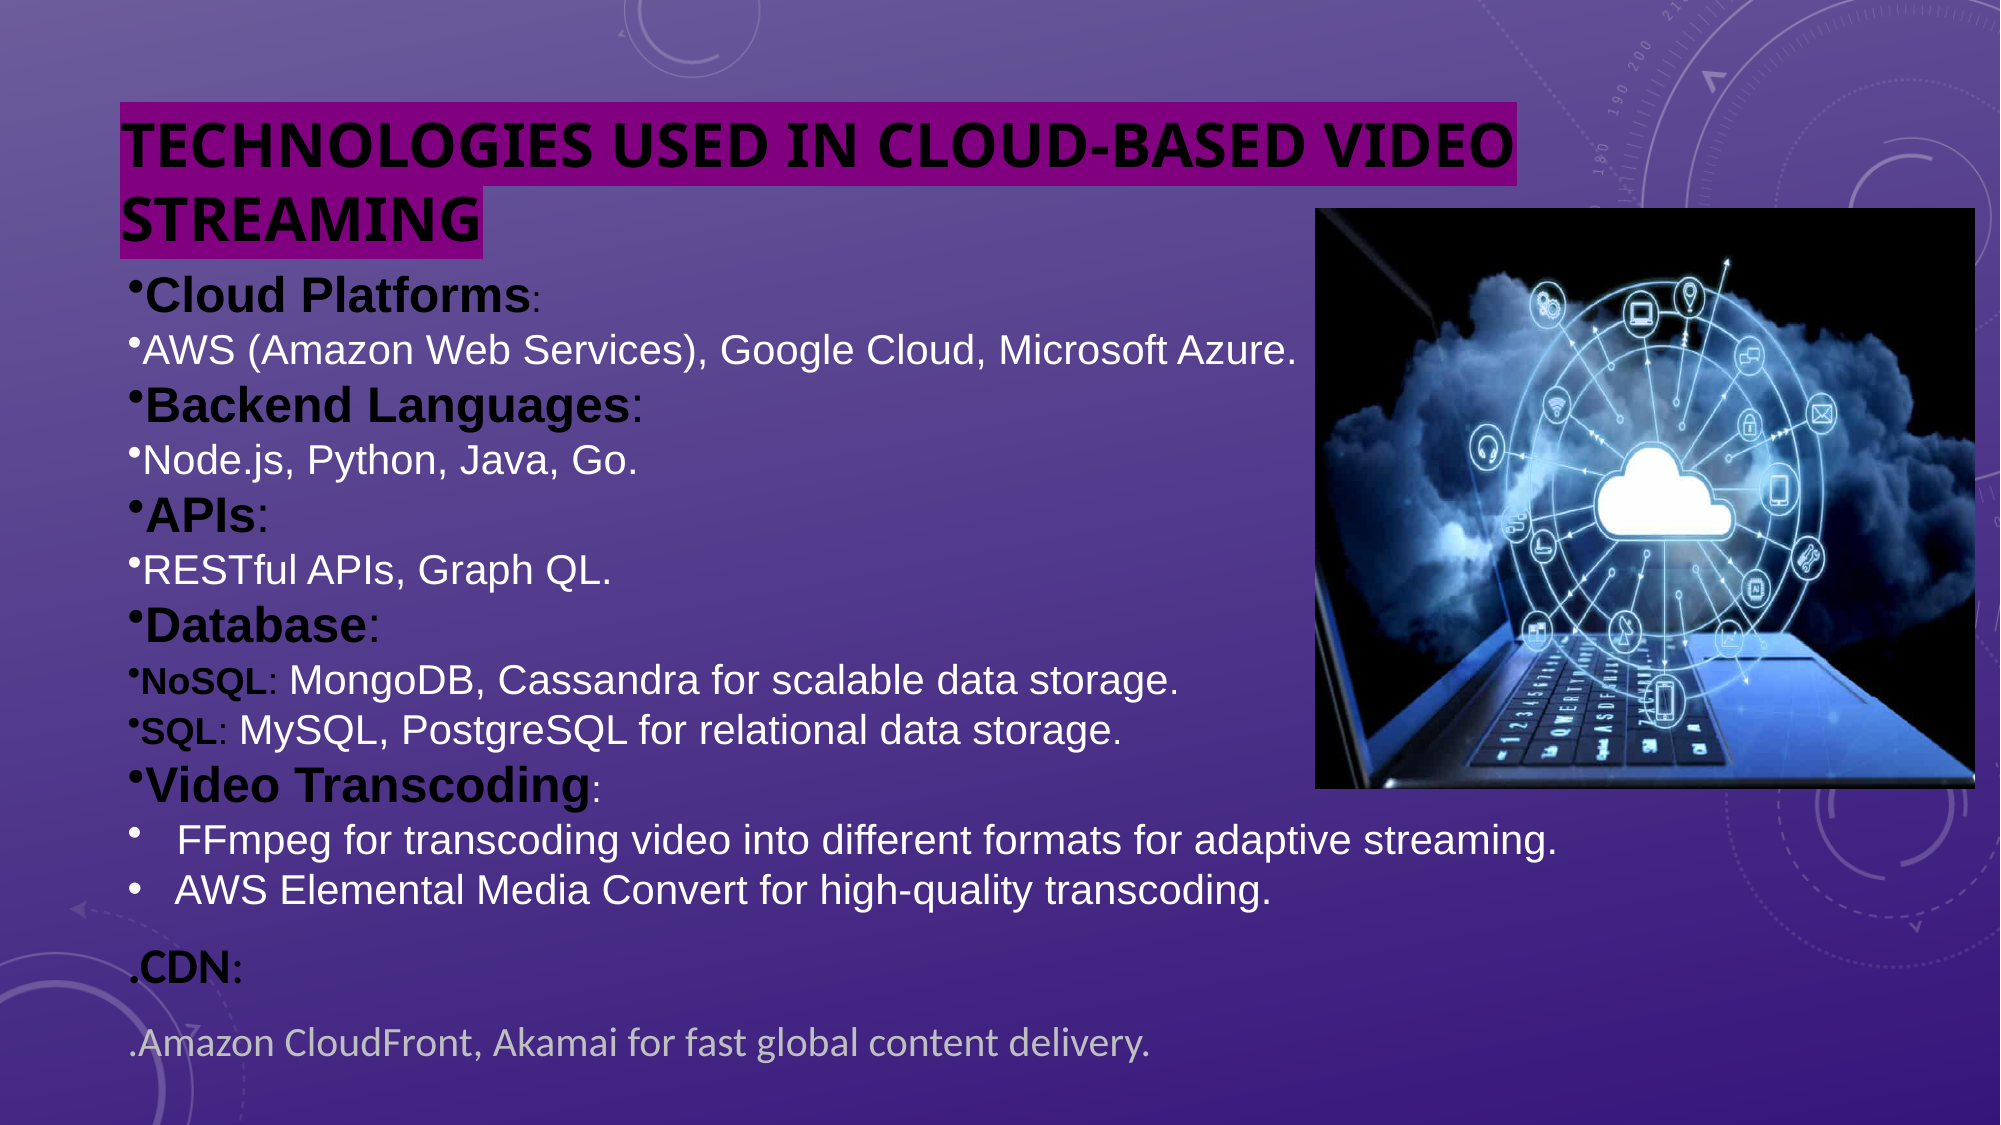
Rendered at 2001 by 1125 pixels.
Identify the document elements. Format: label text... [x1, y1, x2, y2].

list Cloud Platforms: AWS (Amazon Web Services), Google Cloud, Microsoft Azure. Backend Languages: Node.js, Python, Java, Go. APIs: RESTful APIs, Graph QL. Database: NoSQL: MongoDB, Cassandra for scalable data storage. SQL: MySQL, PostgreSQL for relational data storage. Video Transcoding: FFmpeg for transcoding video into different formats for adaptive streaming. AWS Elemental Media Convert for high-quality transcoding. .CDN: .Amazon CloudFront, Akamai for fast global content delivery. [112, 254, 1775, 1125]
picture [0, 0, 2000, 1125]
title Technologies Used in Cloud-Based Video Streaming [105, 97, 1767, 337]
